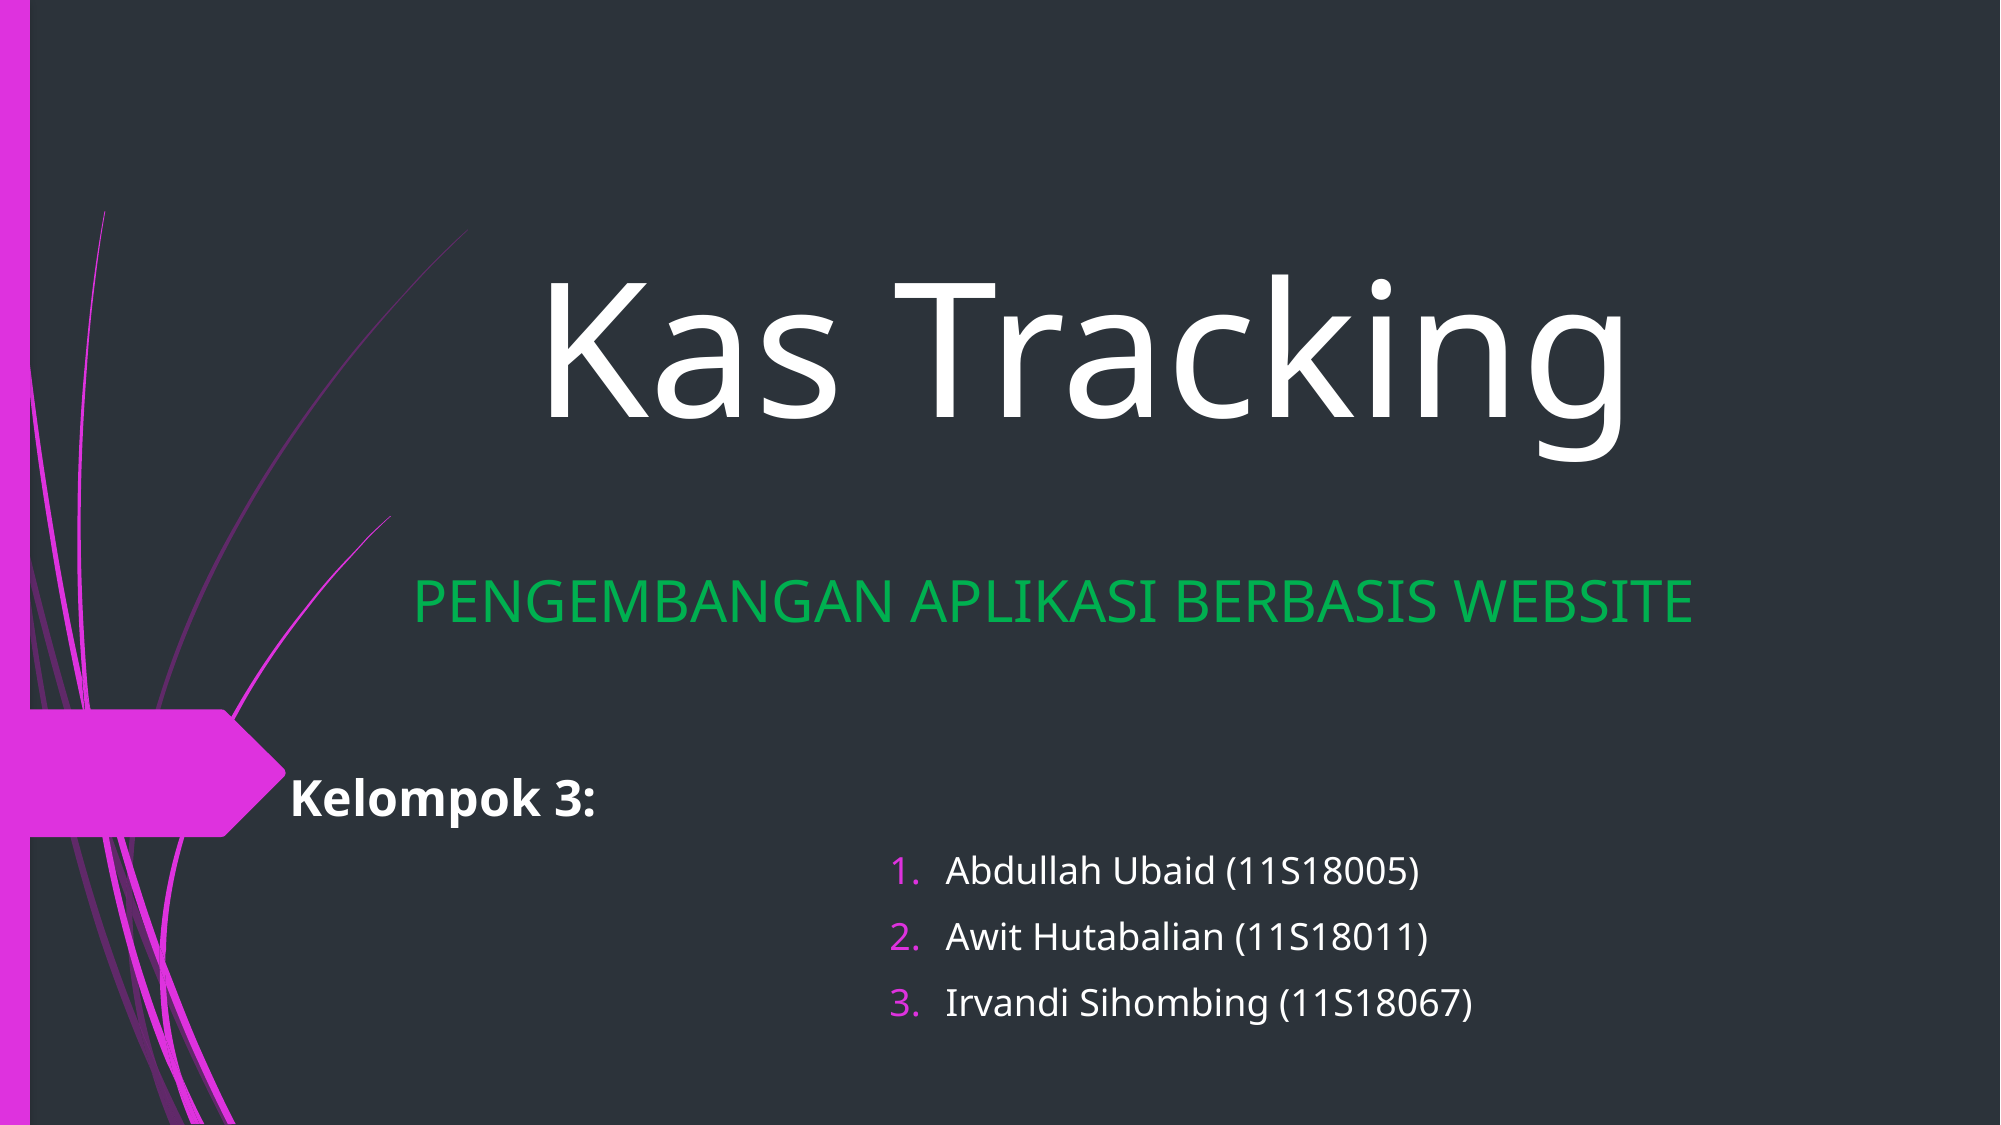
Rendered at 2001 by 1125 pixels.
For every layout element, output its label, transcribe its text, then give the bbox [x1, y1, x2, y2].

subtitle PENGEMBANGAN APLIKASI BERBASIS WEBSITE Kelompok 3: Abdullah Ubaid (11S18005) Awit Hutabalian (11S18011) Irvandi Sihombing (11S18067) [274, 557, 1835, 1040]
title Kas Tracking [450, 91, 1721, 463]
